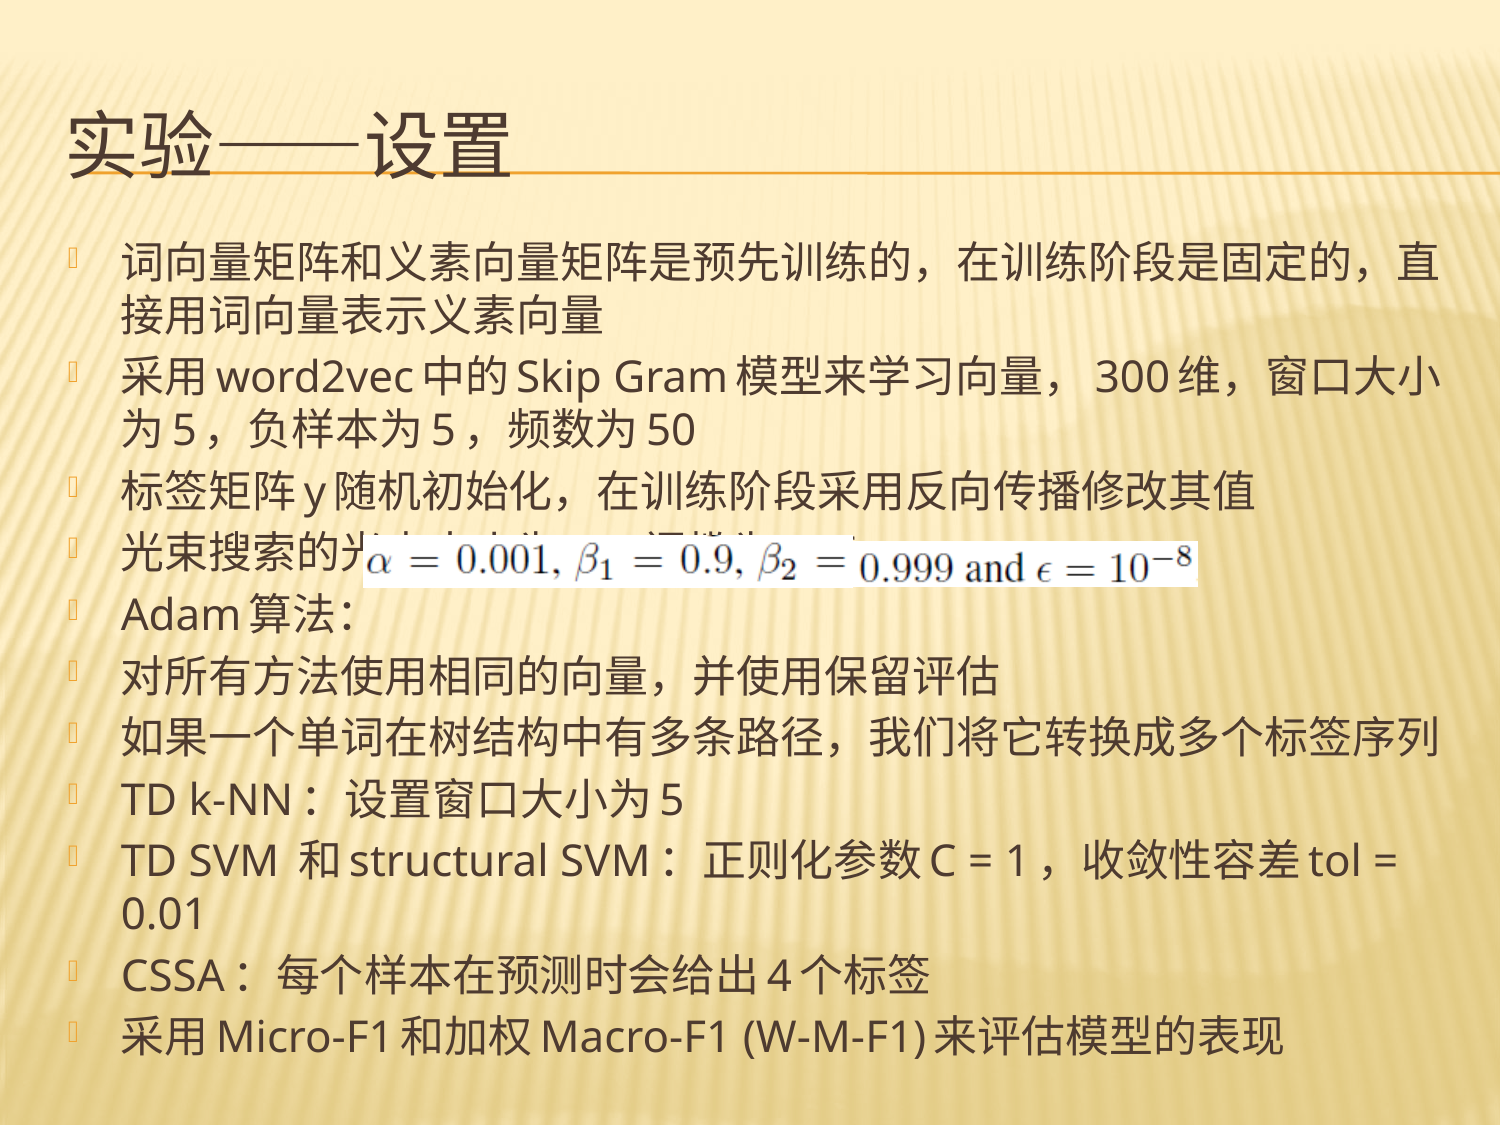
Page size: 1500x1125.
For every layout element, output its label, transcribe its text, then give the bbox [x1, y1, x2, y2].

list 词向量矩阵和义素向量矩阵是预先训练的，在训练阶段是固定的，直接用词向量表示义素向量 采用word2vec中的Skip Gram模型来学习向量，300维，窗口大小为5，负样本为5，频数为50 标签矩阵y随机初始化，在训练阶段采用反向传播修改其值 光束搜索的光束大小为5，门槛为-1.6 Adam算法： 对所有方法使用相同的向量，并使用保留评估 如果一个单词在树结构中有多条路径，我们将它转换成多个标签序列 TD k-NN：设置窗口大小为5 TD SVM 和structural SVM：正则化参数C = 1，收敛性容差tol = 0.01 CSSA：每个样本在预测时会给出4个标签 采用Micro-F1和加权Macro-F1 (W-M-F1)来评估模型的表现 [53, 227, 1479, 1083]
title 实验——设置 [50, 75, 1475, 213]
picture [362, 535, 1199, 588]
